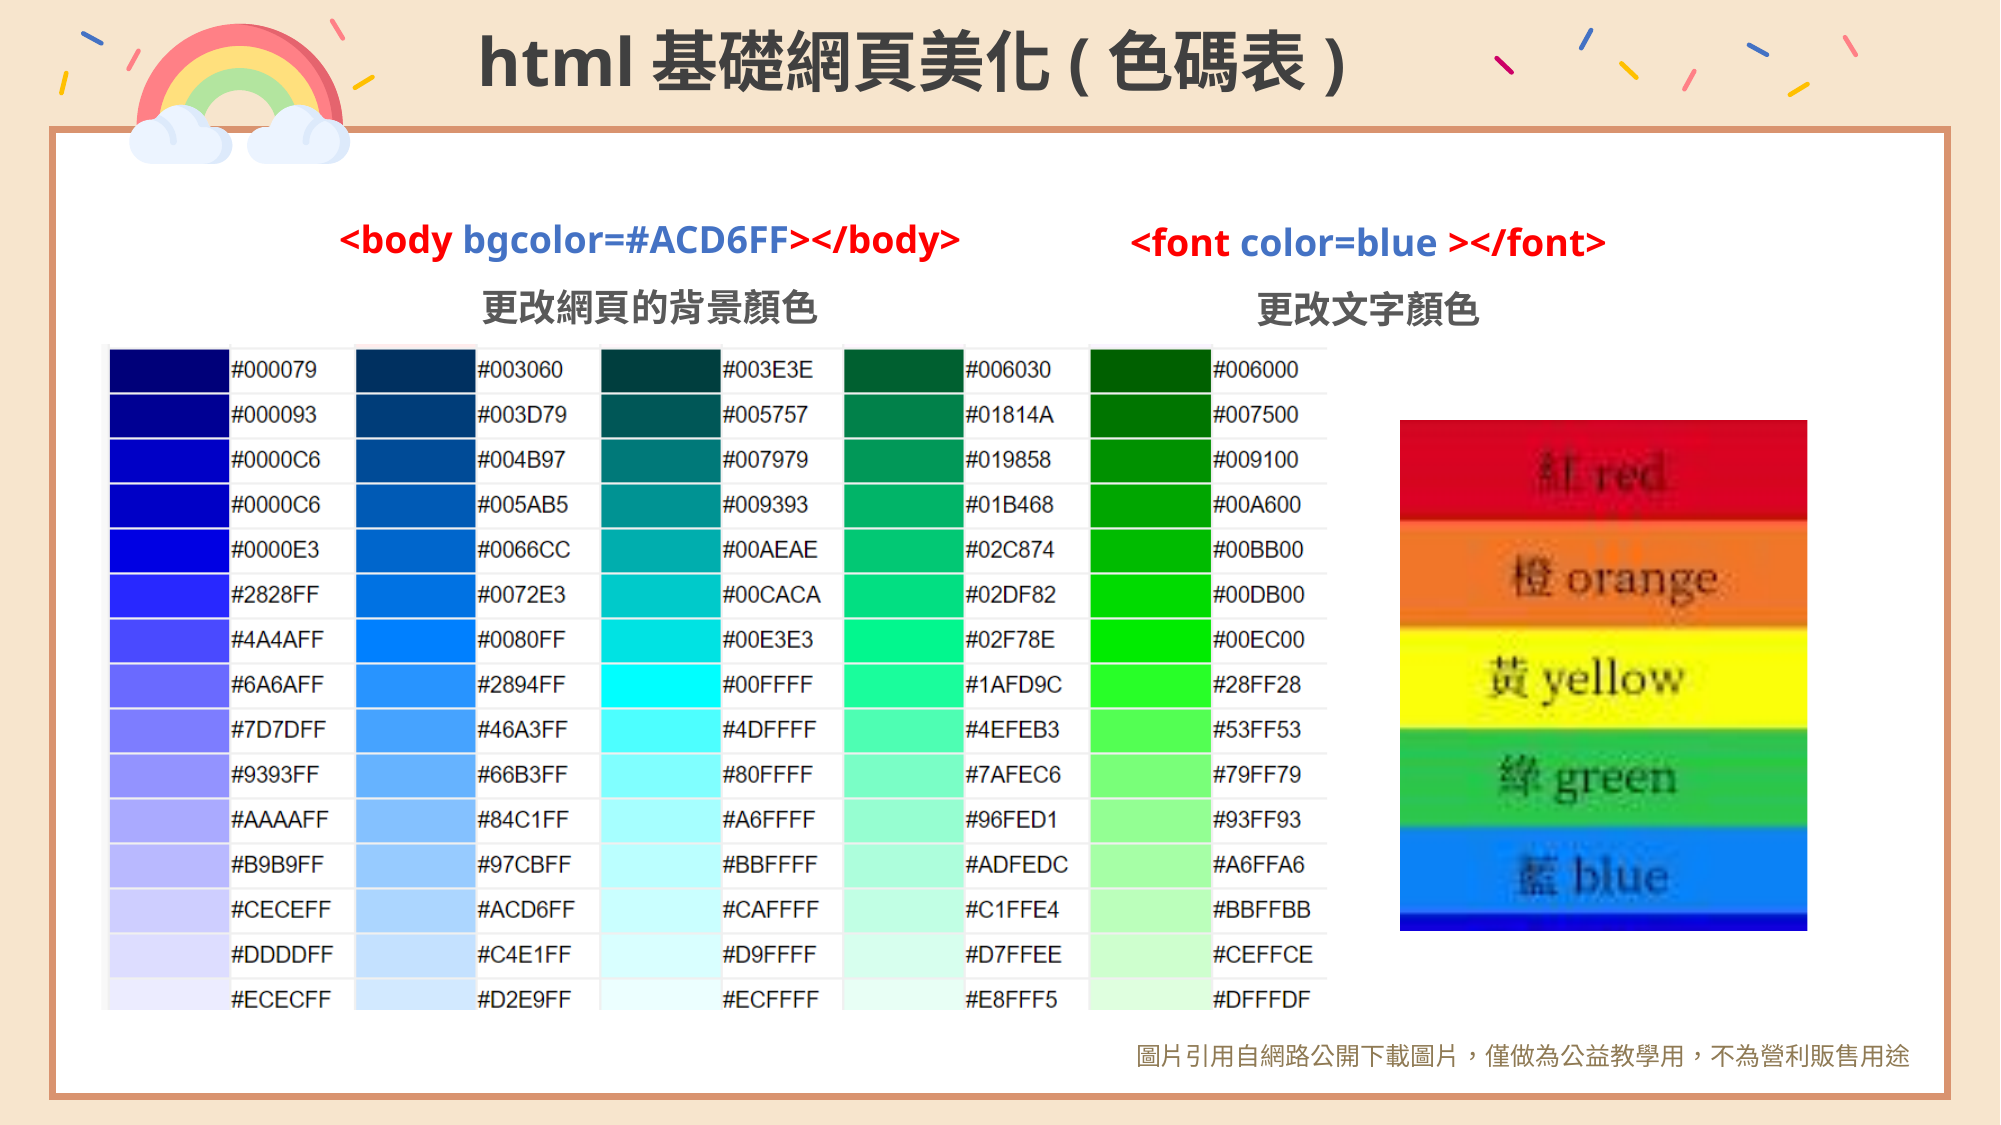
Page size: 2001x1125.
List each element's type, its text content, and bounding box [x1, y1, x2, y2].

picture [101, 344, 1328, 1010]
text_box [52, 128, 1948, 1098]
text_box <font color=blue ></font> 更改文字顏色 [801, 188, 1936, 406]
picture [1399, 420, 1808, 931]
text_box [129, 89, 351, 164]
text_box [1498, 33, 1856, 95]
text_box <body bgcolor=#ACD6FF></body> 更改網頁的背景顏色 [83, 186, 1218, 404]
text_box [55, 20, 373, 89]
text_box html基礎網頁美化(色碼表) [371, 12, 1452, 108]
text_box 圖片引用自網路公開下載圖片，僅做為公益教學用，不為營利販售用途 [1121, 1032, 1936, 1078]
